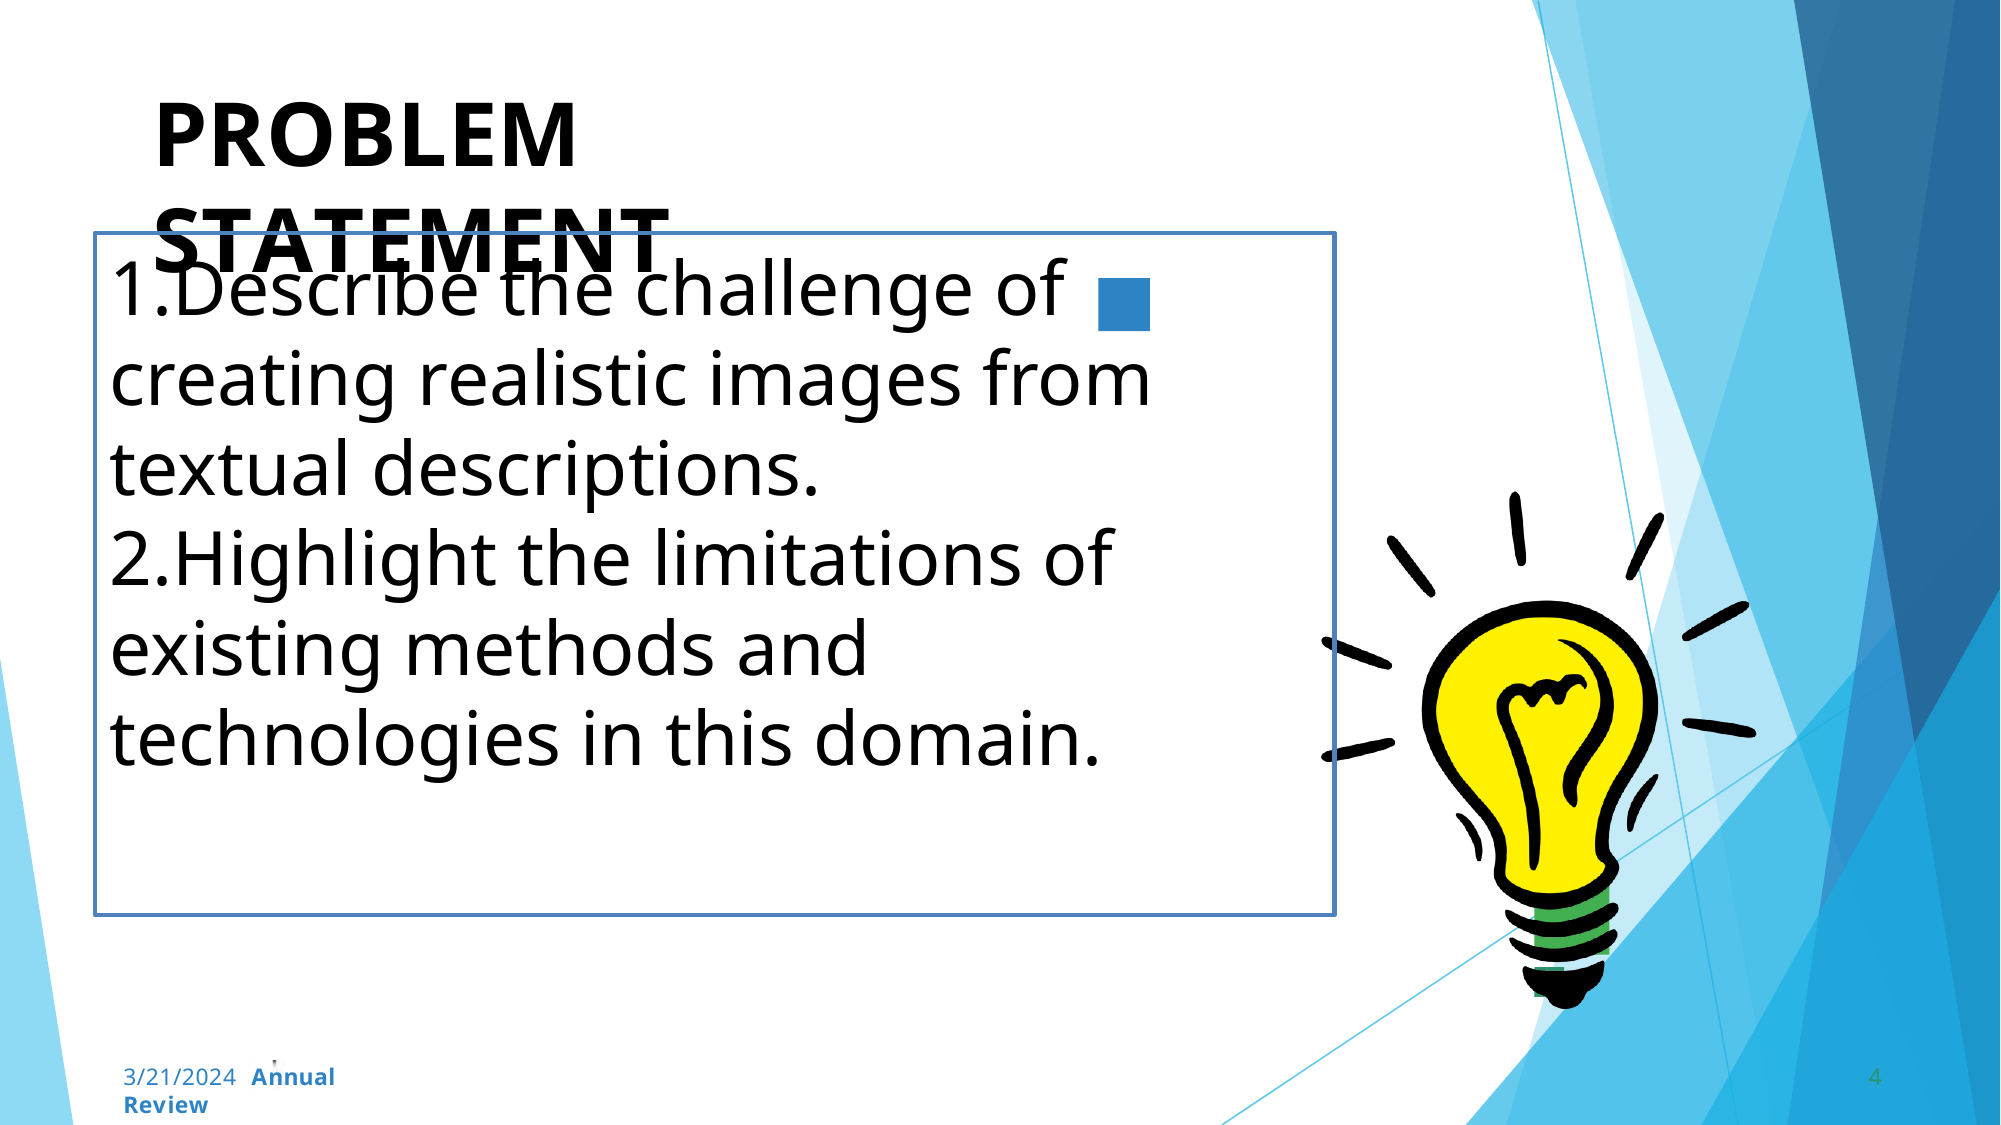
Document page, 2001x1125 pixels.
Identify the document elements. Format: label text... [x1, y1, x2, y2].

title PROBLEM STATEMENT [150, 74, 1075, 231]
picture [110, 1060, 463, 1094]
slide_number 4 [1862, 1061, 1888, 1125]
text_box 1.Describe the challenge of creating realistic images from textual descriptions. 2.Highlight the limitations of existing methods and technologies in this domain. [93, 231, 1337, 917]
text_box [1310, 480, 1765, 1016]
text_box 3/21/2024 Annual Review [121, 1103, 417, 1118]
